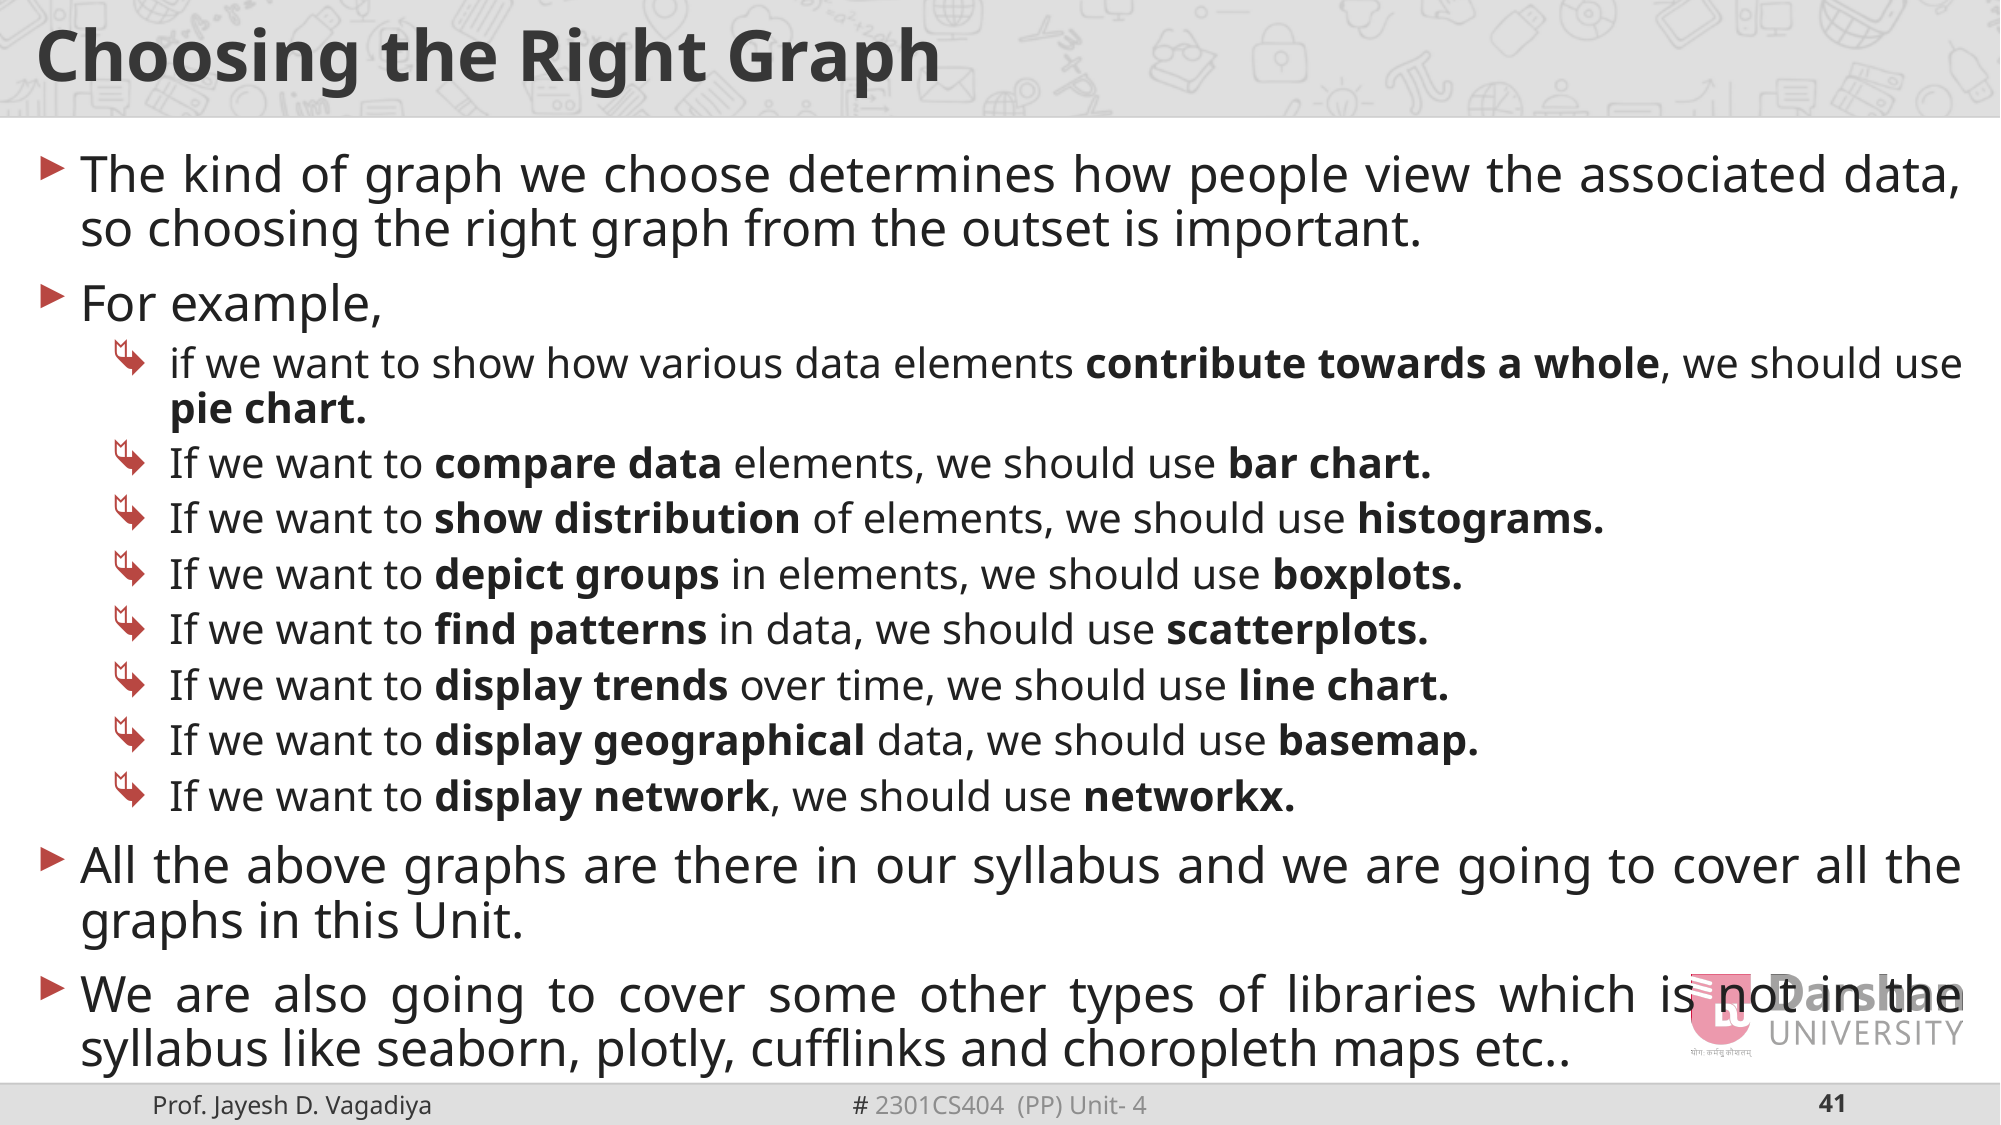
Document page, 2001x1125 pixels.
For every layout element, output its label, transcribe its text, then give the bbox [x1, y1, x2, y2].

title Choosing the Right Graph [0, 0, 2000, 117]
text_box 1 2 3 4 5 6 7 8 9 10 11 [1691, 974, 1963, 1057]
list The kind of graph we choose determines how people view the associated data, so choosing the right graph from the outset is important. For example, if we want to show how various data elements contribute towards a whole, we should use pie chart. If we want to compare data elements, we should use bar chart. If we want to show distribution of elements, we should use histograms. If we want to depict groups in elements, we should use boxplots. If we want to find patterns in data, we should use scatterplots. If we want to display trends over time, we should use line chart. If we want to display geographical data, we should use basemap. If we want to display network, we should use networkx. All the above graphs are there in our syllabus and we are going to cover all the graphs in this Unit. We are also going to cover some other types of libraries which is not in the syllabus like seaborn, plotly, cufflinks and choropleth maps etc.. [21, 141, 1979, 851]
